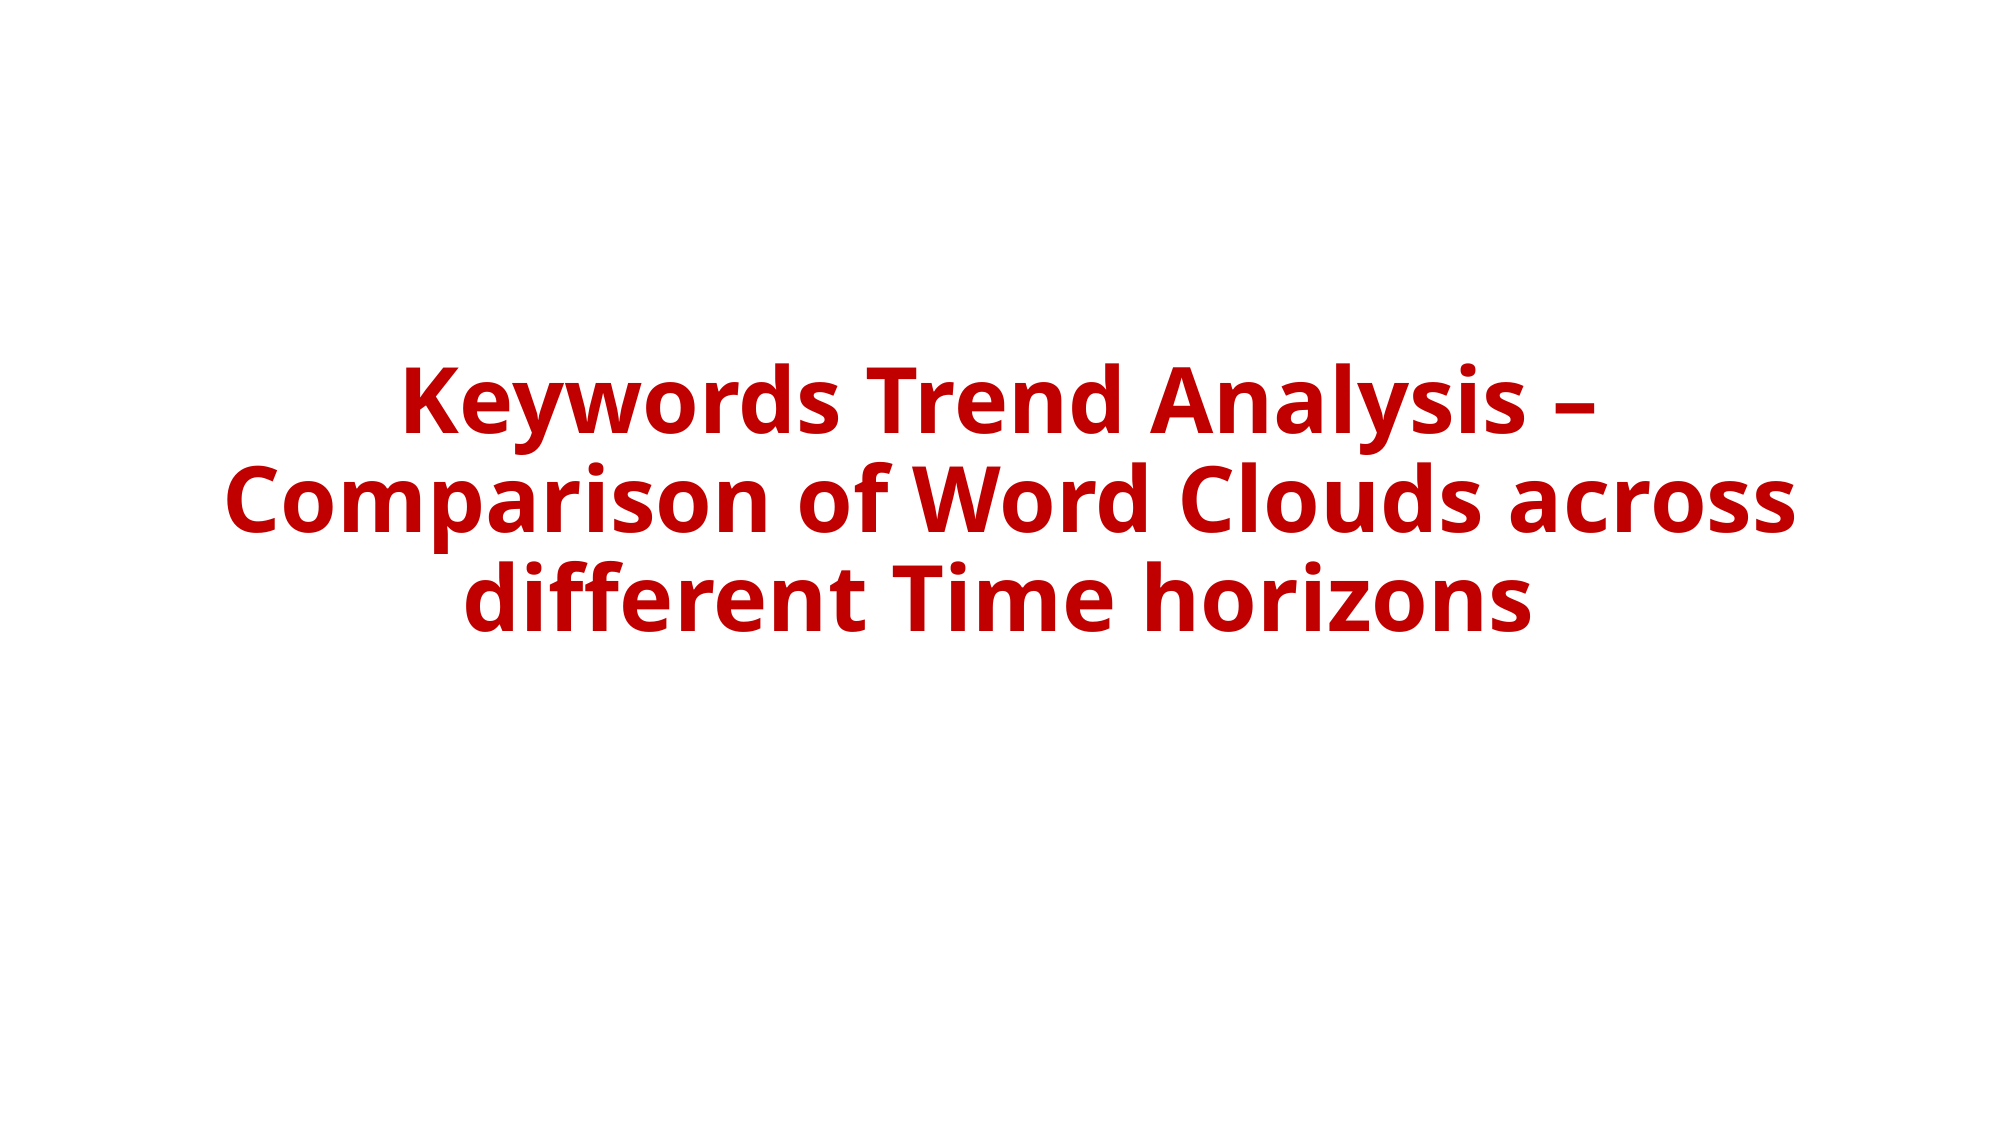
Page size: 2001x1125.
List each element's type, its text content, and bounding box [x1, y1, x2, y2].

text_box Keywords Trend Analysis – Comparison of Word Clouds across different Time horizons [111, 267, 1910, 659]
